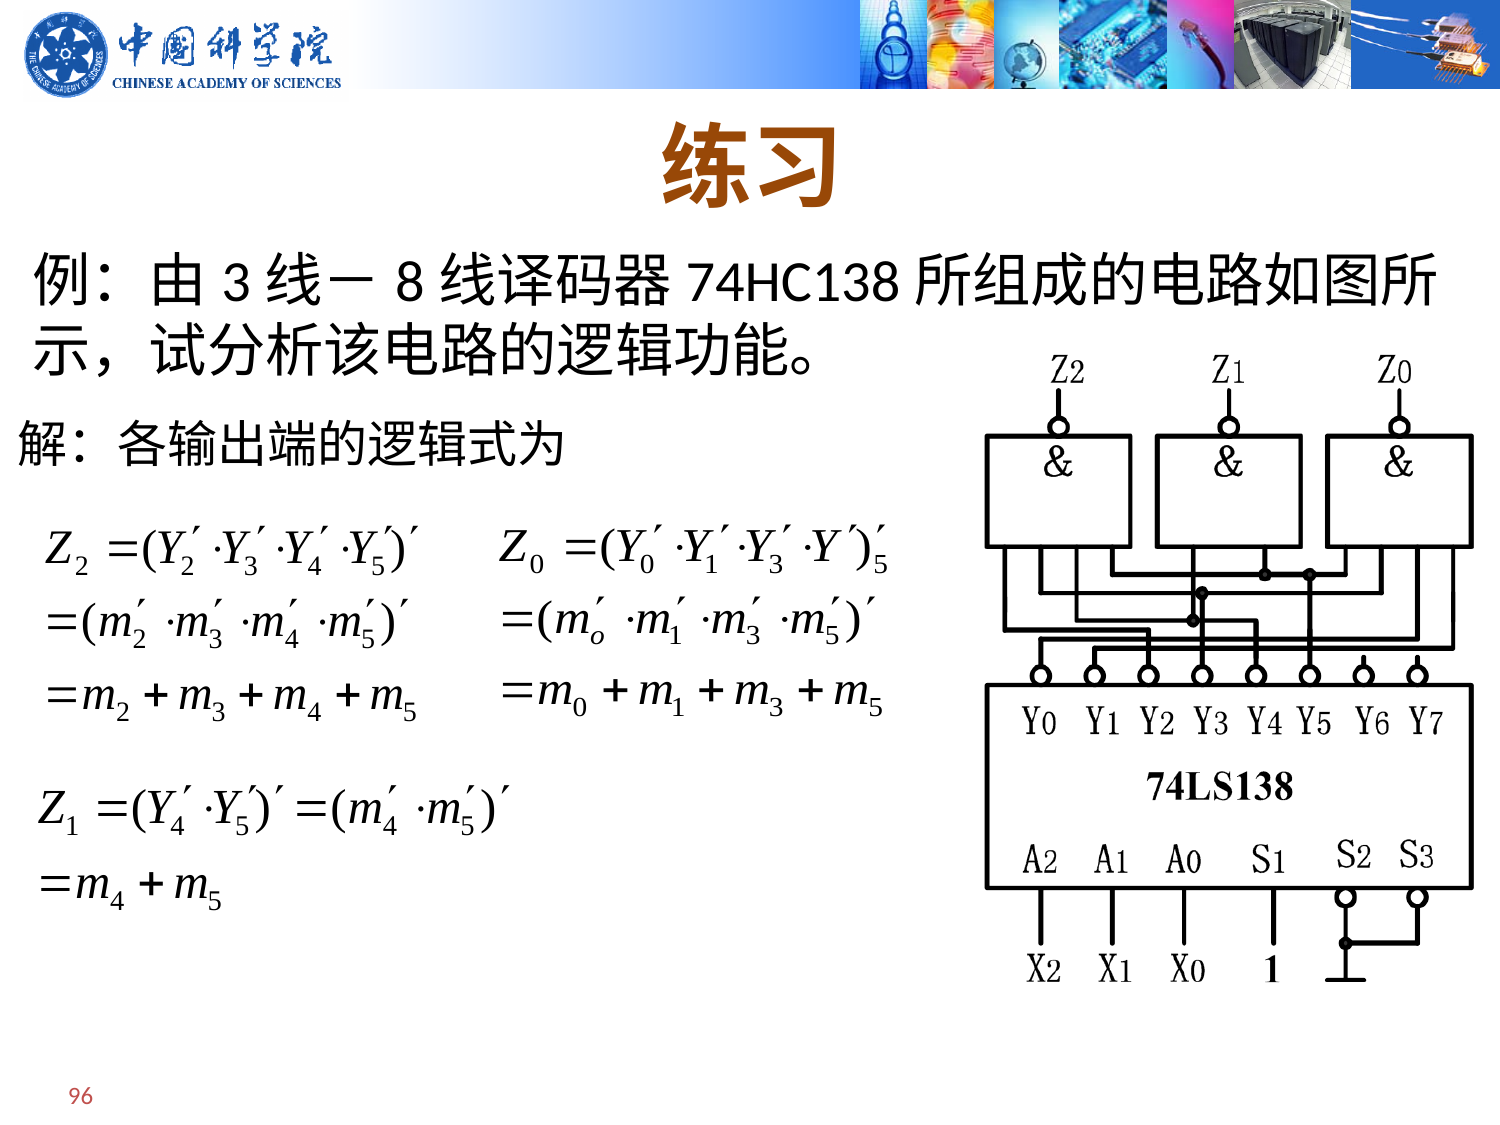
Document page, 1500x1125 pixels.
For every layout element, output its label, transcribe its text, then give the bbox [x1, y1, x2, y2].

text_box 解：各输出端的逻辑式为 [3, 404, 583, 480]
title 例：由3线－8线译码器74HC138所组成的电路如图所示，试分析该电路的逻辑功能。 [17, 235, 1496, 397]
picture [970, 337, 1496, 992]
text_box 练习 [76, 101, 1427, 232]
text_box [36, 516, 426, 733]
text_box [29, 774, 515, 923]
picture [860, 0, 1500, 89]
picture [23, 10, 349, 102]
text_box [489, 514, 898, 728]
